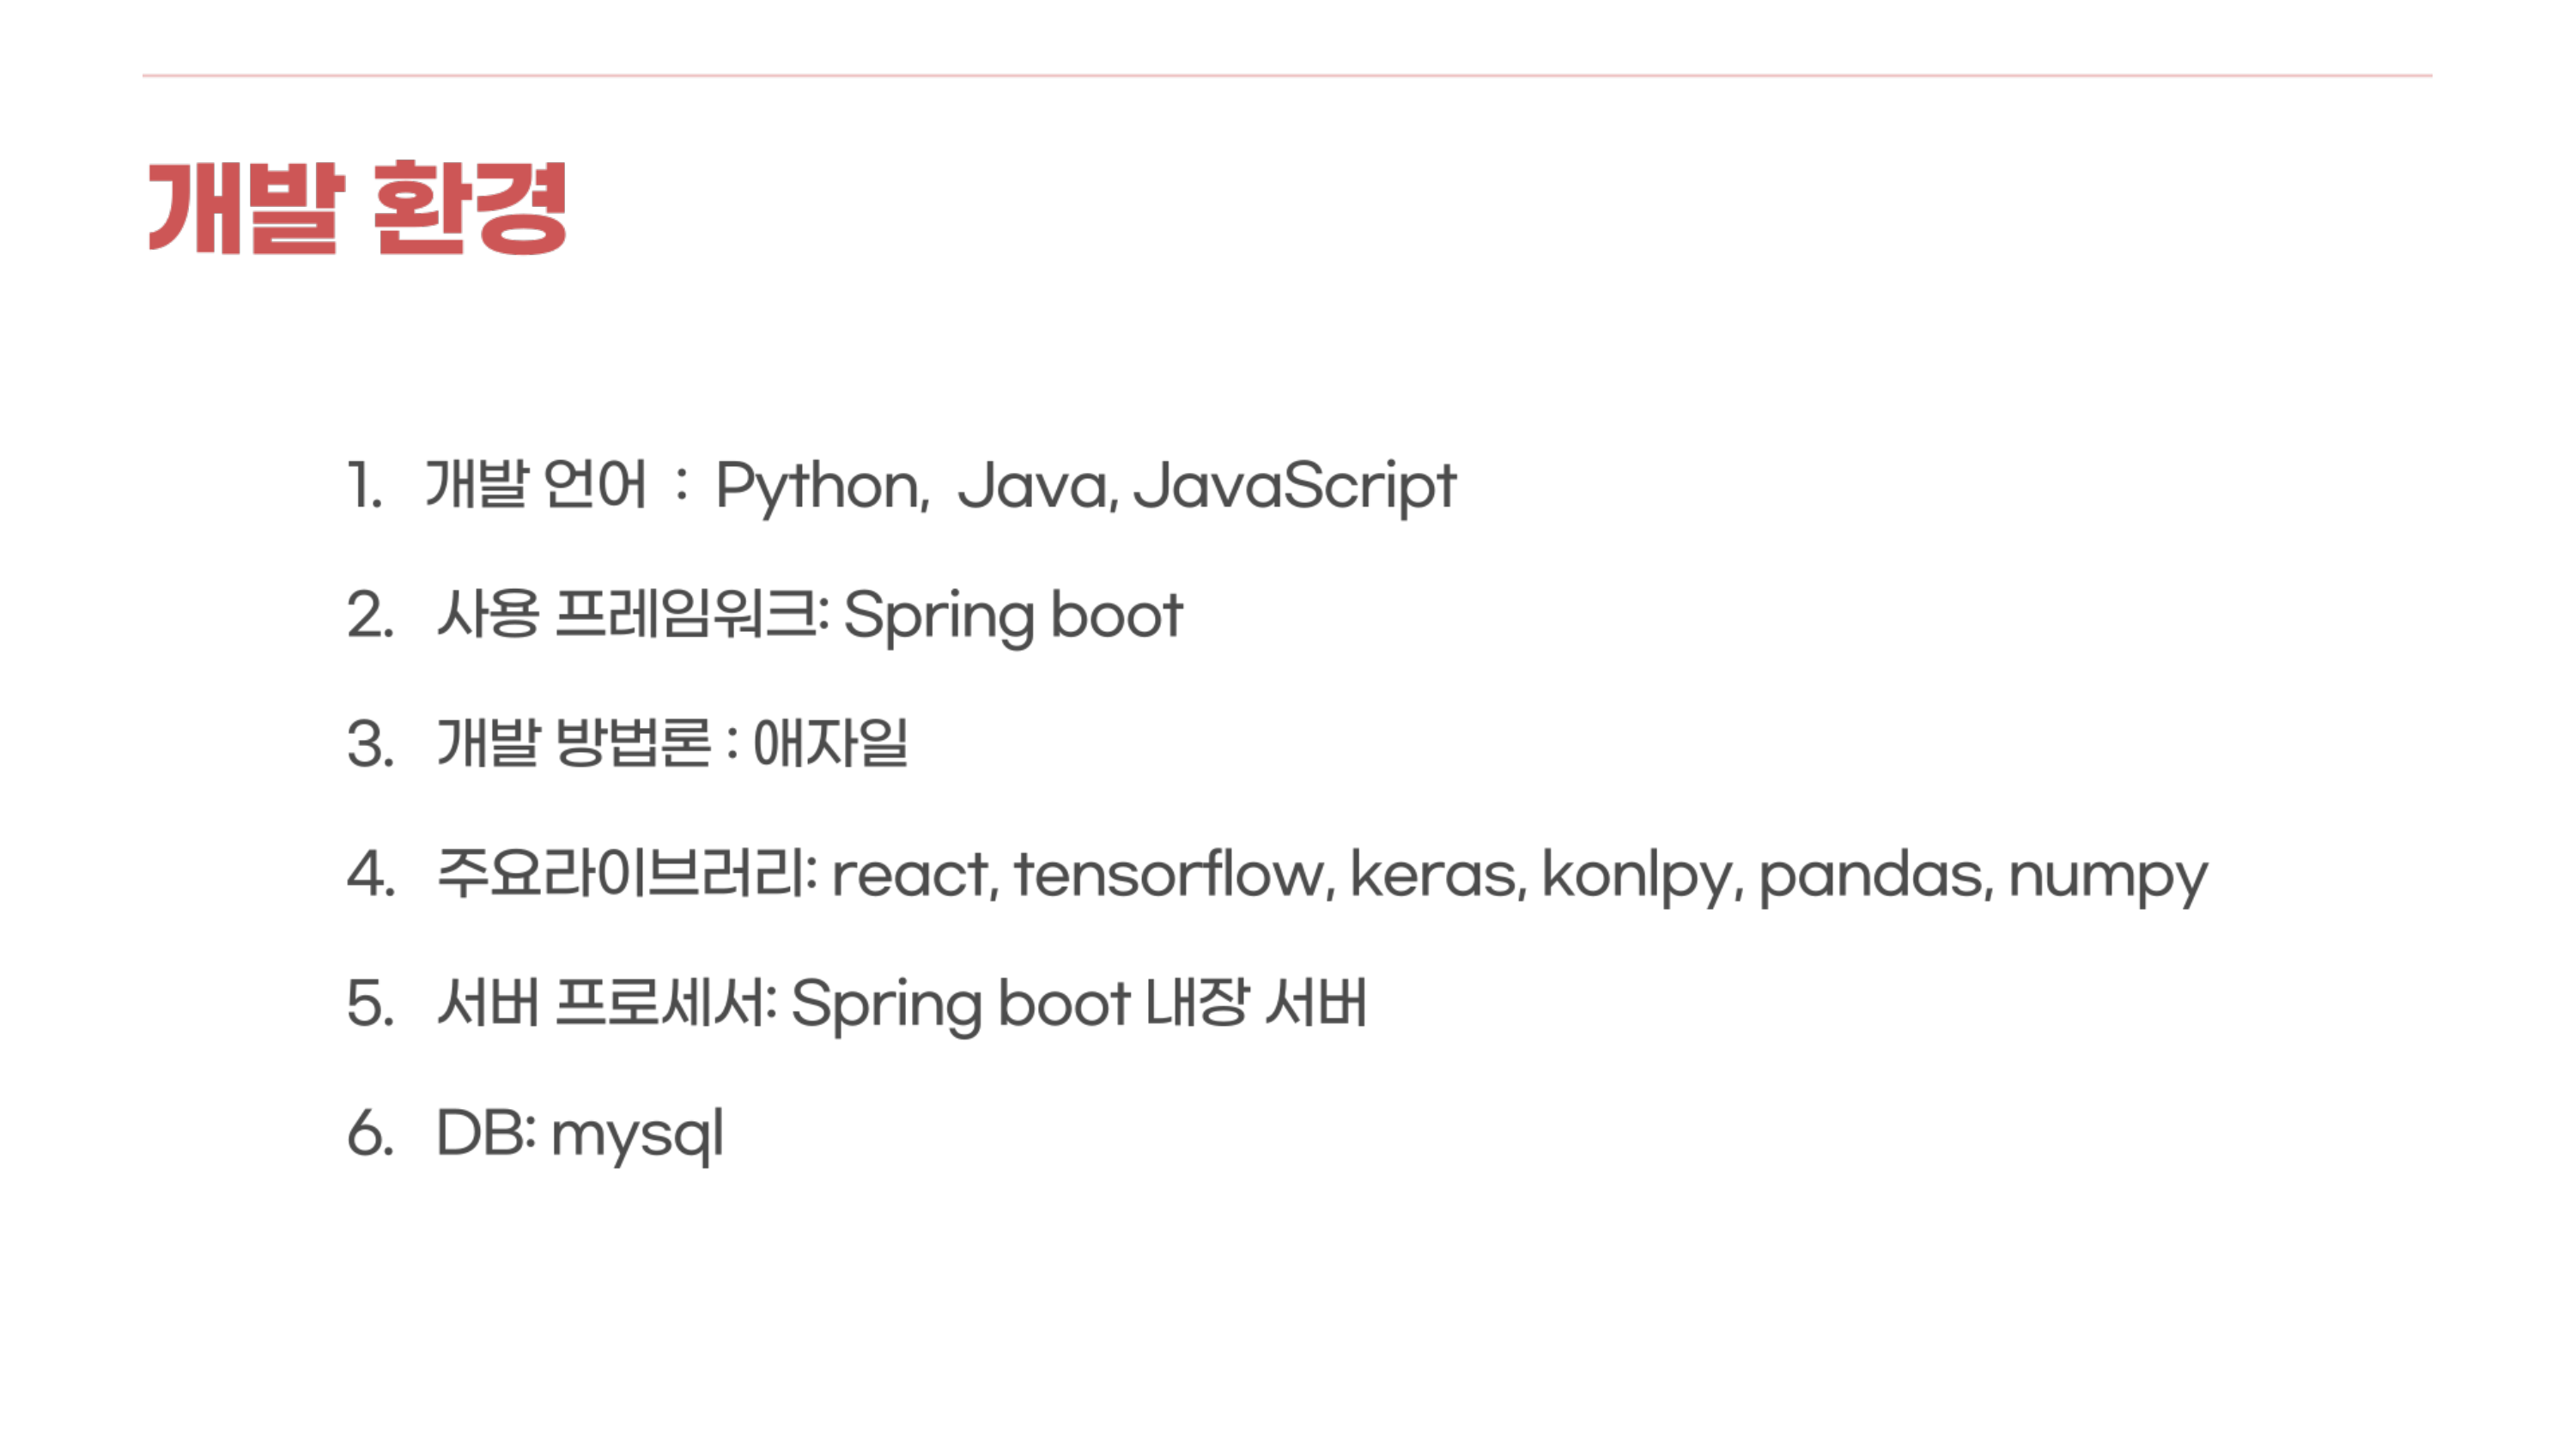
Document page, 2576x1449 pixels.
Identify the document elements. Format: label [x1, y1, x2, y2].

picture [337, 441, 2237, 1204]
text_box [143, 70, 2433, 82]
picture [126, 128, 623, 344]
